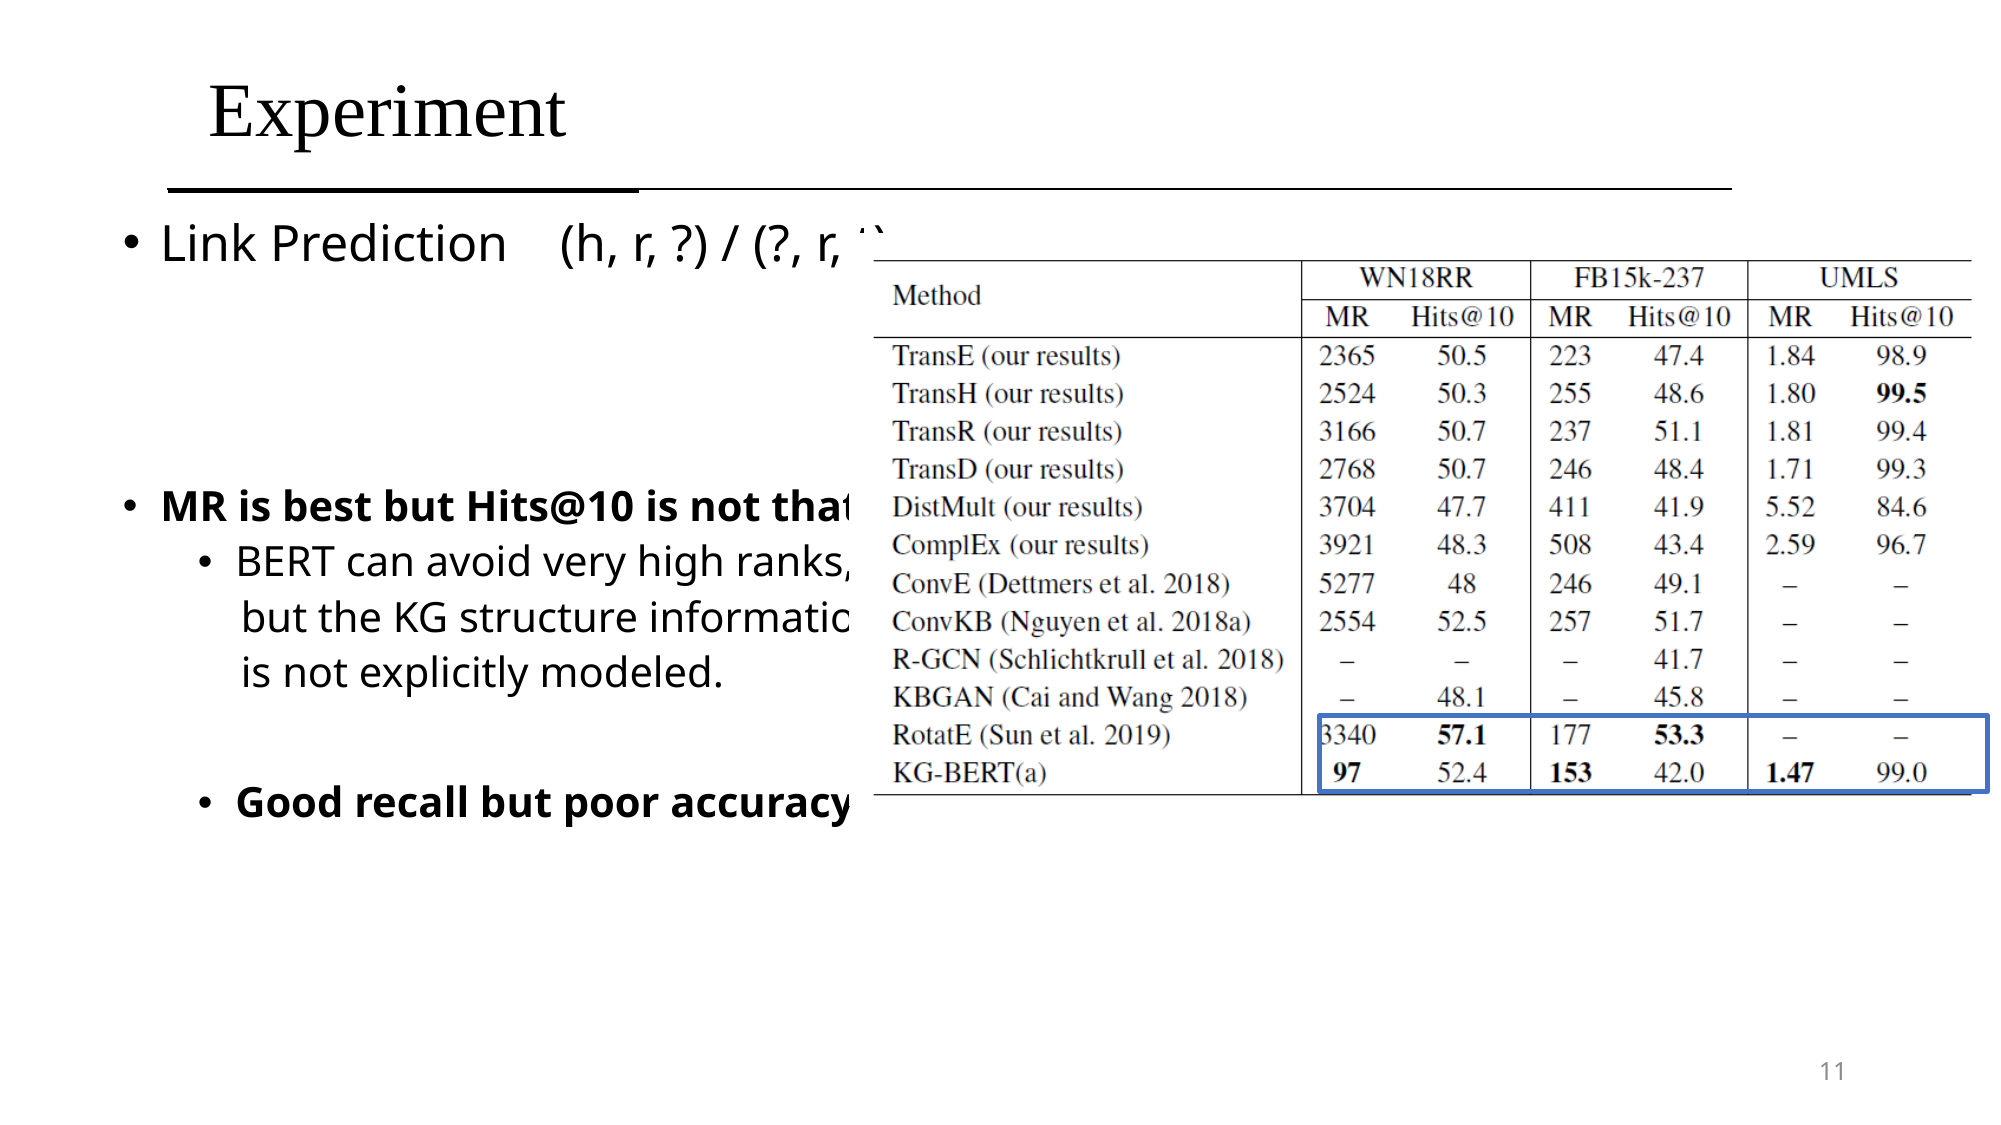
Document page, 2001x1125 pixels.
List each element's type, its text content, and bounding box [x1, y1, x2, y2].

picture [849, 233, 2000, 807]
slide_number 11 [1412, 1042, 1863, 1103]
list Link Prediction (h, r, ?) / (?, r, t) MR is best but Hits@10 is not that good BERT can avoid very high ranks, but the KG structure information is not explicitly modeled. Good recall but poor accuracy [107, 191, 1833, 1125]
title Experiment [193, 61, 696, 161]
